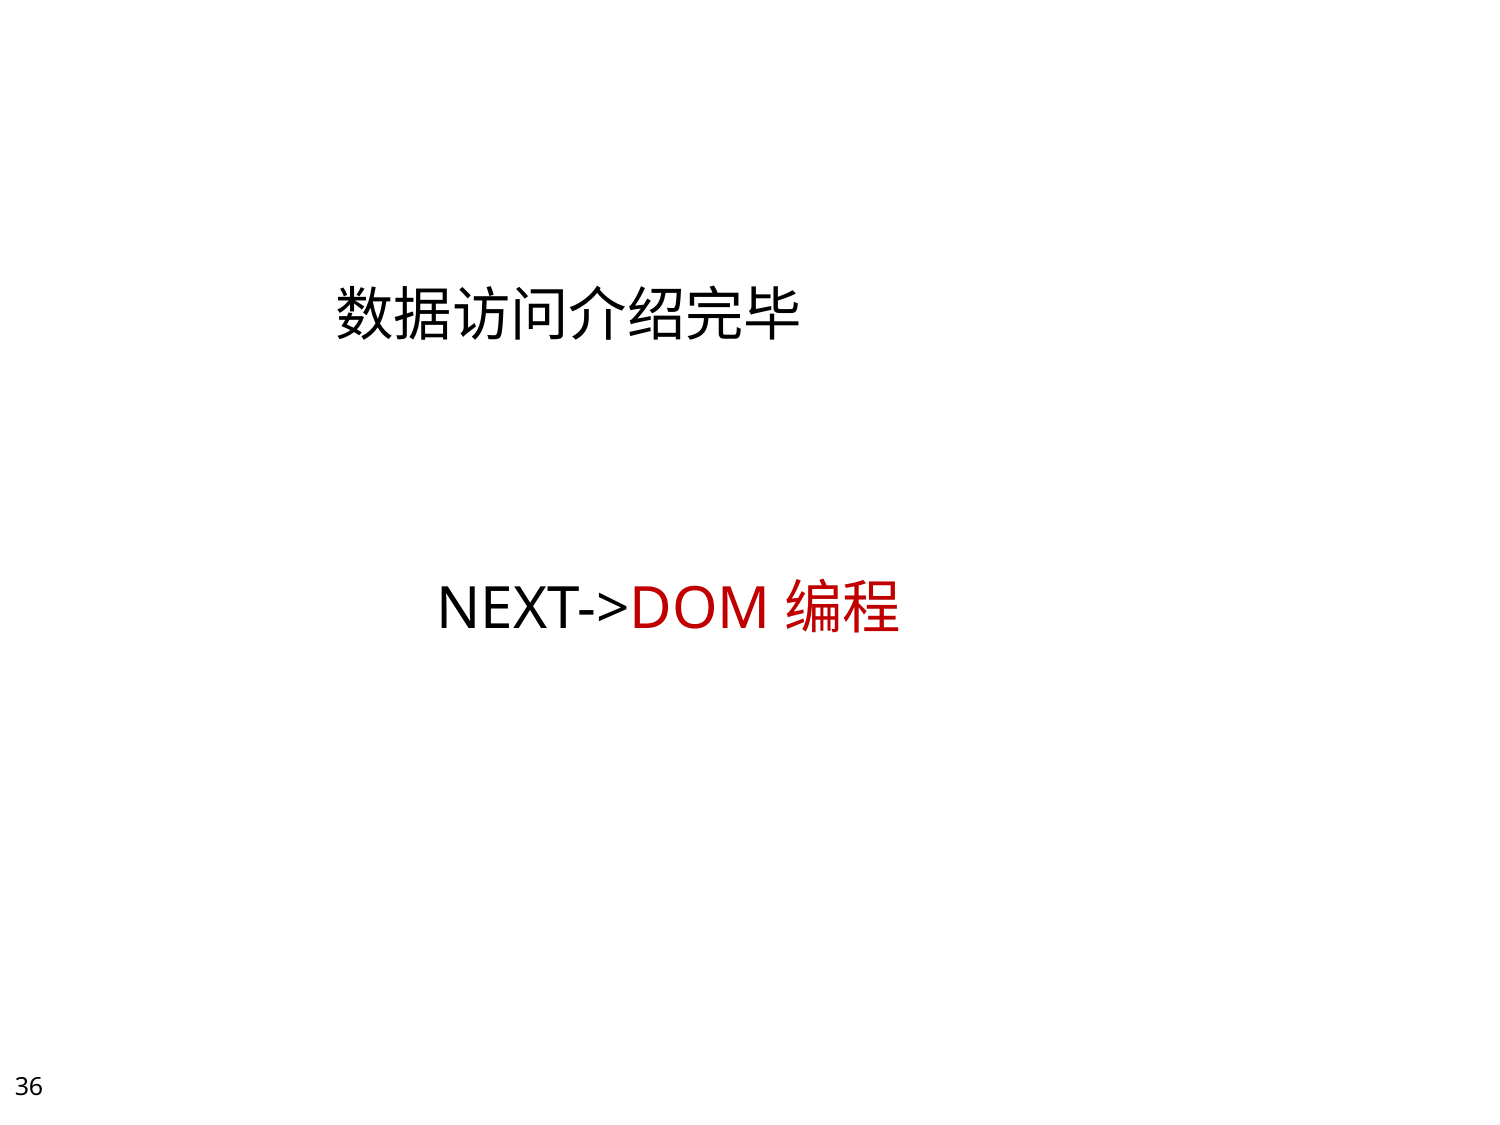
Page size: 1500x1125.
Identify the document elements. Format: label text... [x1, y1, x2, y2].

slide_number 36 [0, 1057, 78, 1118]
text_box NEXT->DOM编程 [269, 562, 1243, 648]
text_box 数据访问介绍完毕 [164, 269, 1372, 355]
